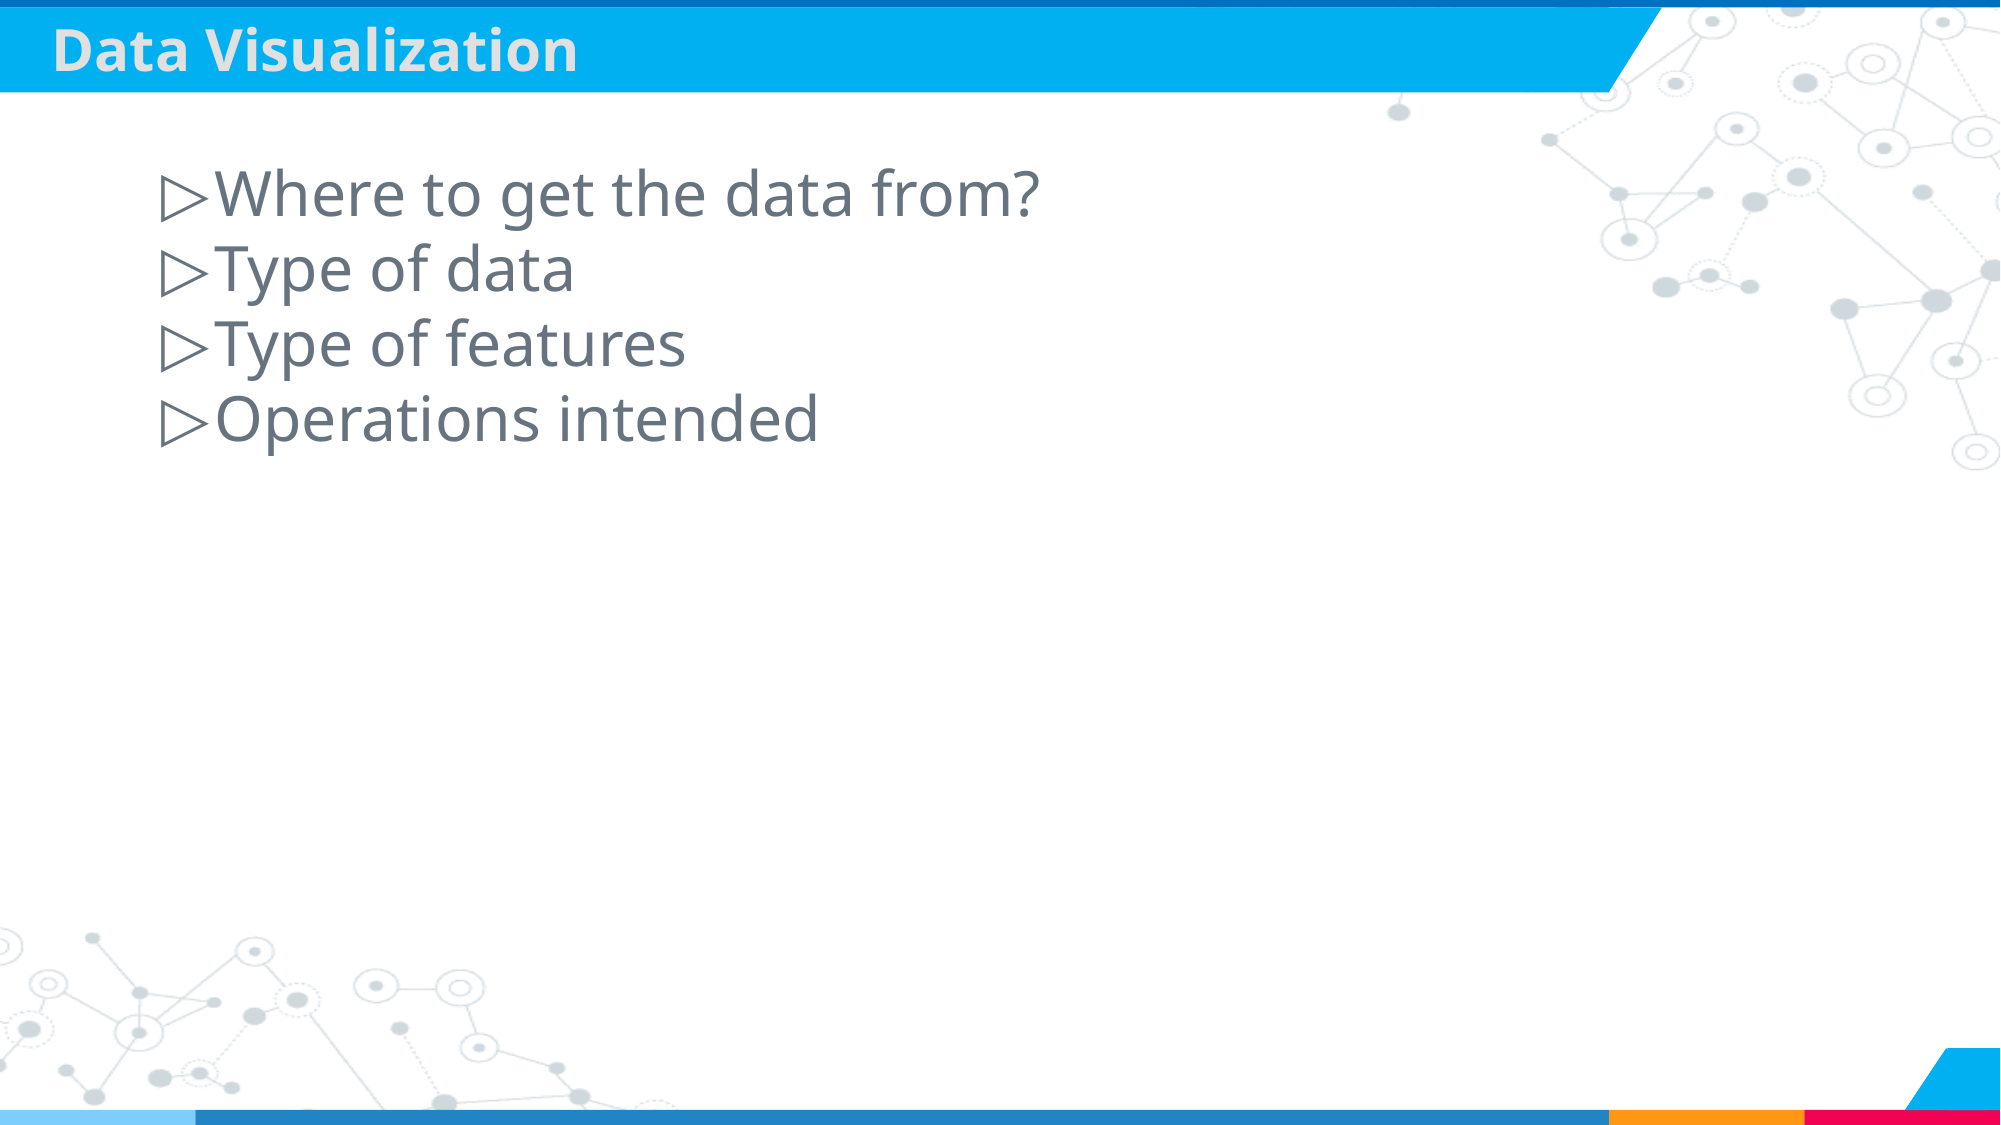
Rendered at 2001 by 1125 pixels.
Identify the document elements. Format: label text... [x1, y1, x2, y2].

title Data Visualization [36, 10, 1949, 99]
list Where to get the data from? Type of data Type of features Operations intended [128, 139, 1543, 917]
picture [0, 0, 2001, 1111]
